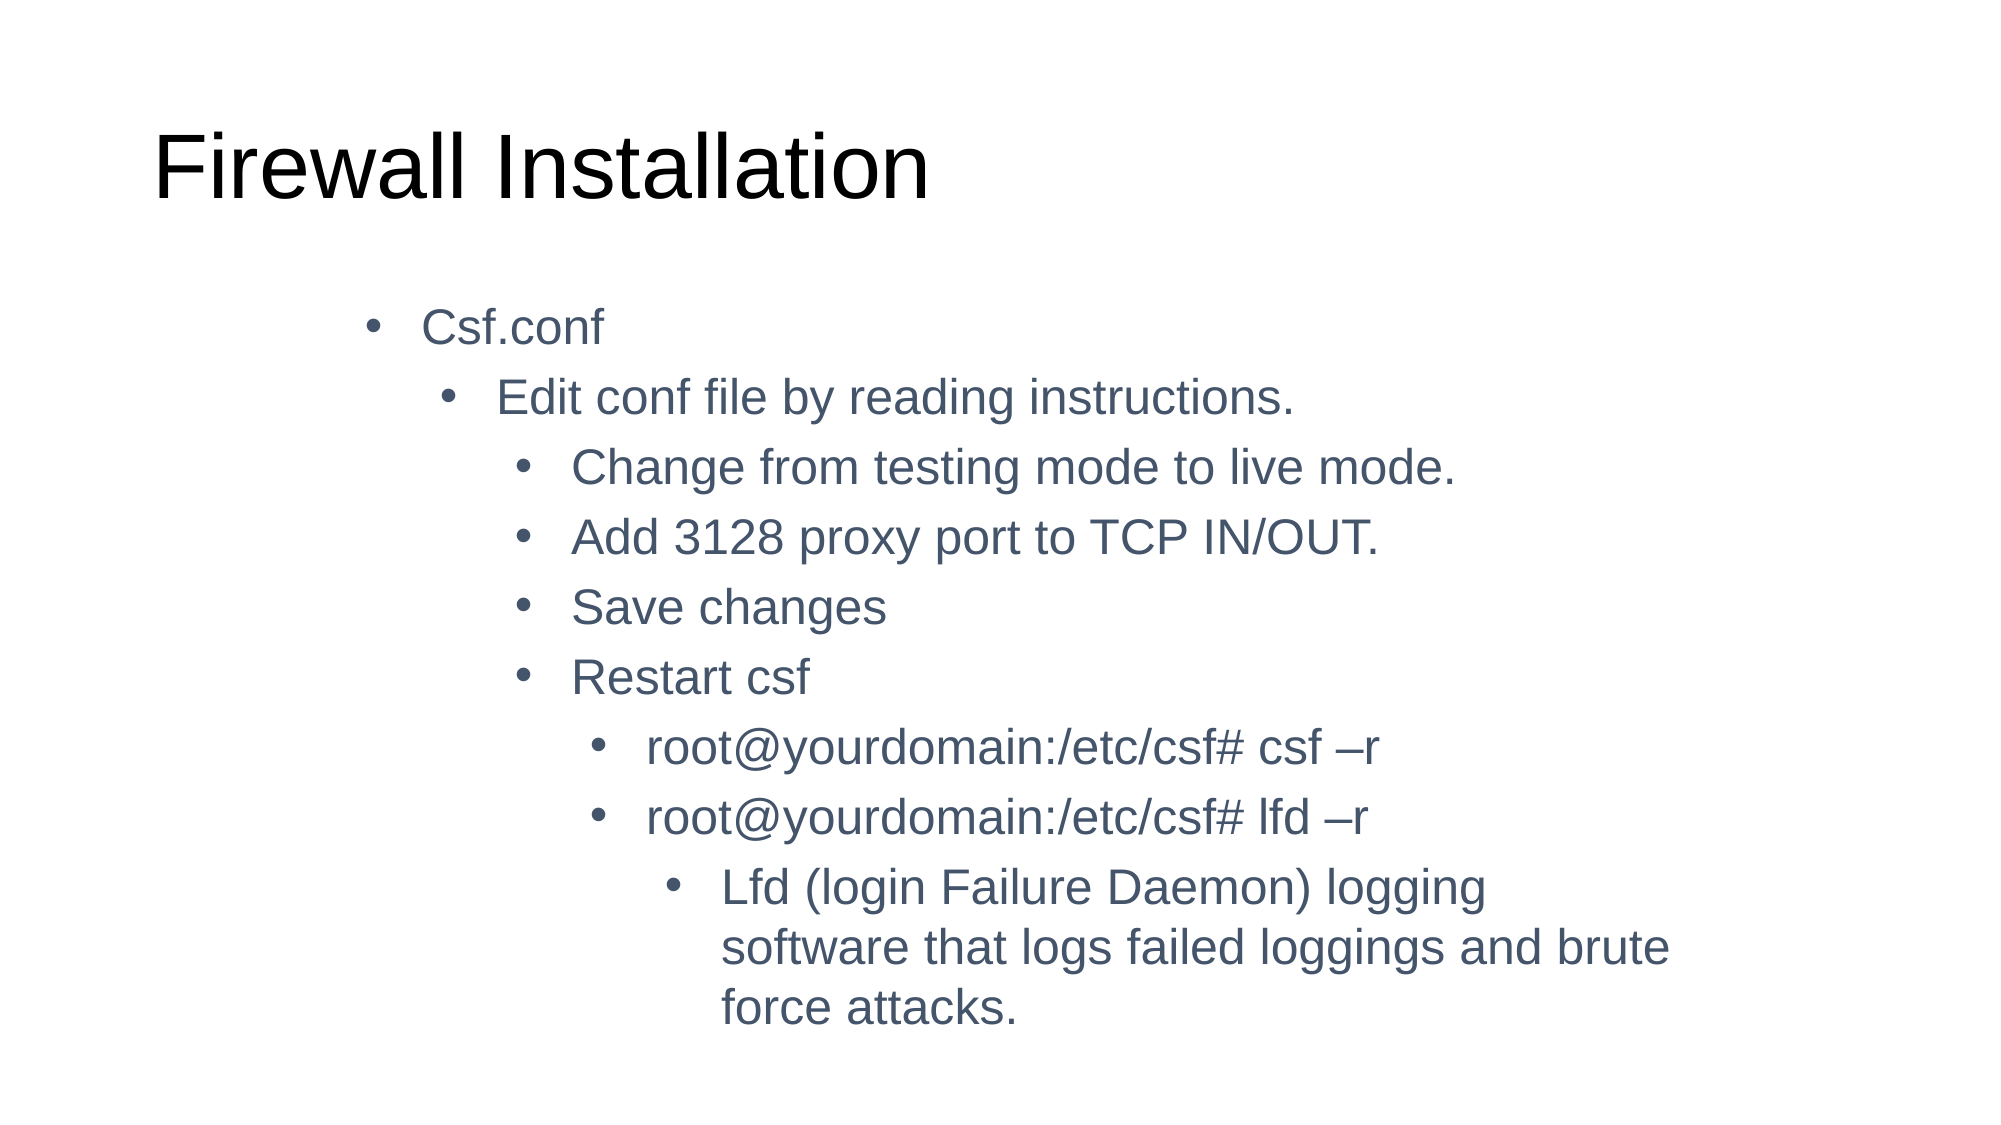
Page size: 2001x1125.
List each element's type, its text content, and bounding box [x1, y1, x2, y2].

text_box [324, 262, 1675, 1005]
text_box Csf.conf Edit conf file by reading instructions. Change from testing mode to live mode. Add 3128 proxy port to TCP IN/OUT. Save changes Restart csf root@yourdomain:/etc/csf# csf –r root@yourdomain:/etc/csf# lfd –r Lfd (login Failure Daemon) logging software that logs failed loggings and brute force attacks. [349, 287, 1700, 1061]
title Firewall Installation [137, 59, 1863, 278]
